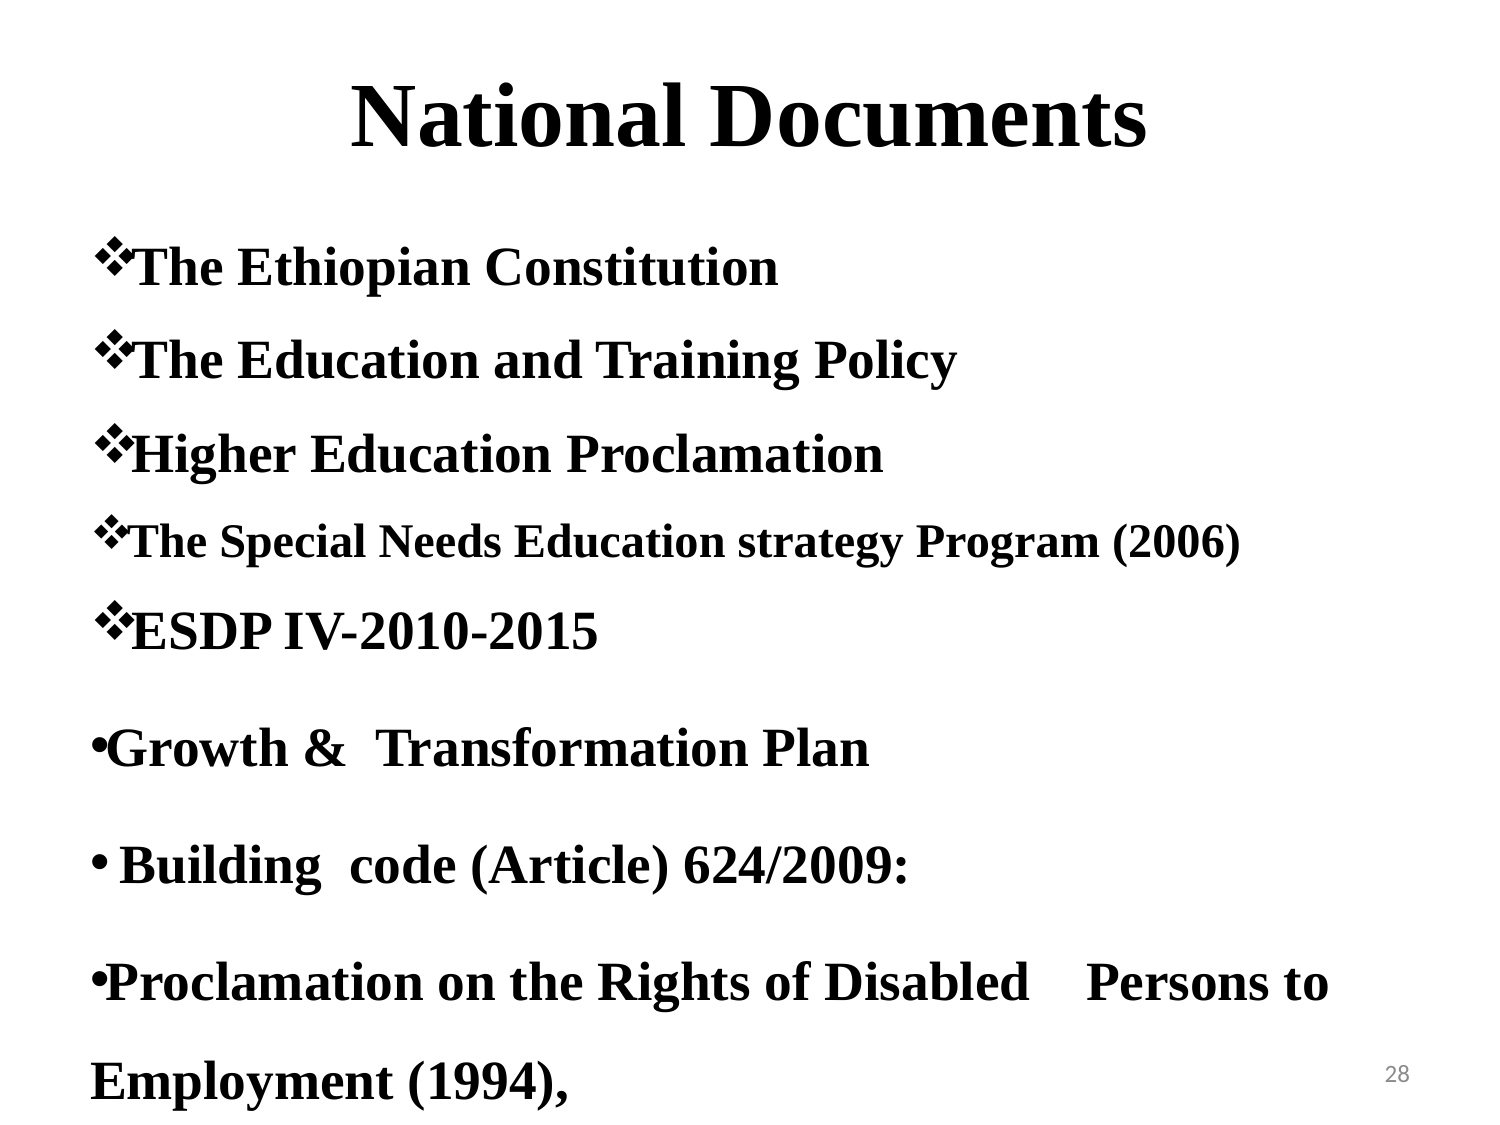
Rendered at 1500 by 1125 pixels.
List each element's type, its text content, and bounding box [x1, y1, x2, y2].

slide_number 28 [1074, 1042, 1425, 1103]
list The Ethiopian Constitution The Education and Training Policy Higher Education Proclamation The Special Needs Education strategy Program (2006) ESDP IV-2010-2015 Growth & Transformation Plan Building code (Article) 624/2009: Proclamation on the Rights of Disabled Persons to Employment (1994), [75, 212, 1425, 1125]
title National Documents [75, 45, 1425, 175]
